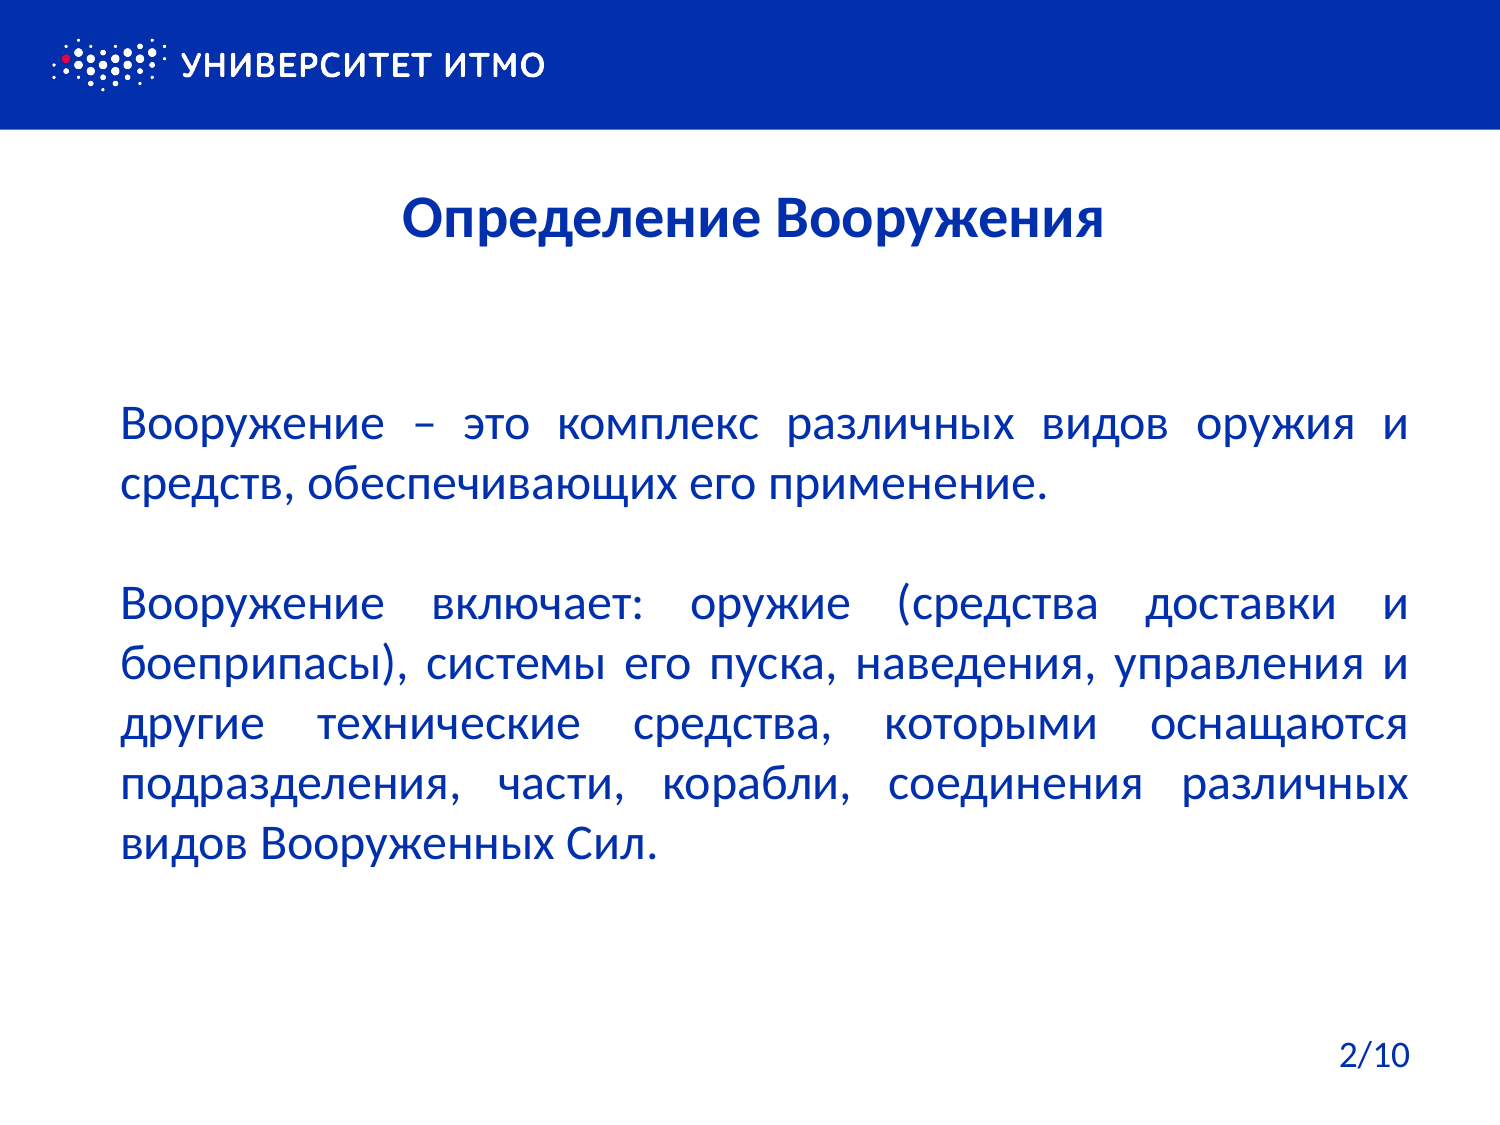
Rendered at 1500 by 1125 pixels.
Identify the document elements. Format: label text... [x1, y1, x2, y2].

picture [0, 0, 596, 130]
text_box 2/10 [1324, 1022, 1434, 1082]
text_box Определение Вооружения [198, 170, 1324, 258]
text_box Вооружение – это комплекс различных видов оружия и средств, обеспечивающих его применение. Вооружение включает: оружие (средства доставки и боеприпасы), системы его пуска, наведения, управления и другие технические средства, которыми оснащаются подразделения, части, корабли, соединения различных видов Вооруженных Сил. [105, 381, 1425, 877]
